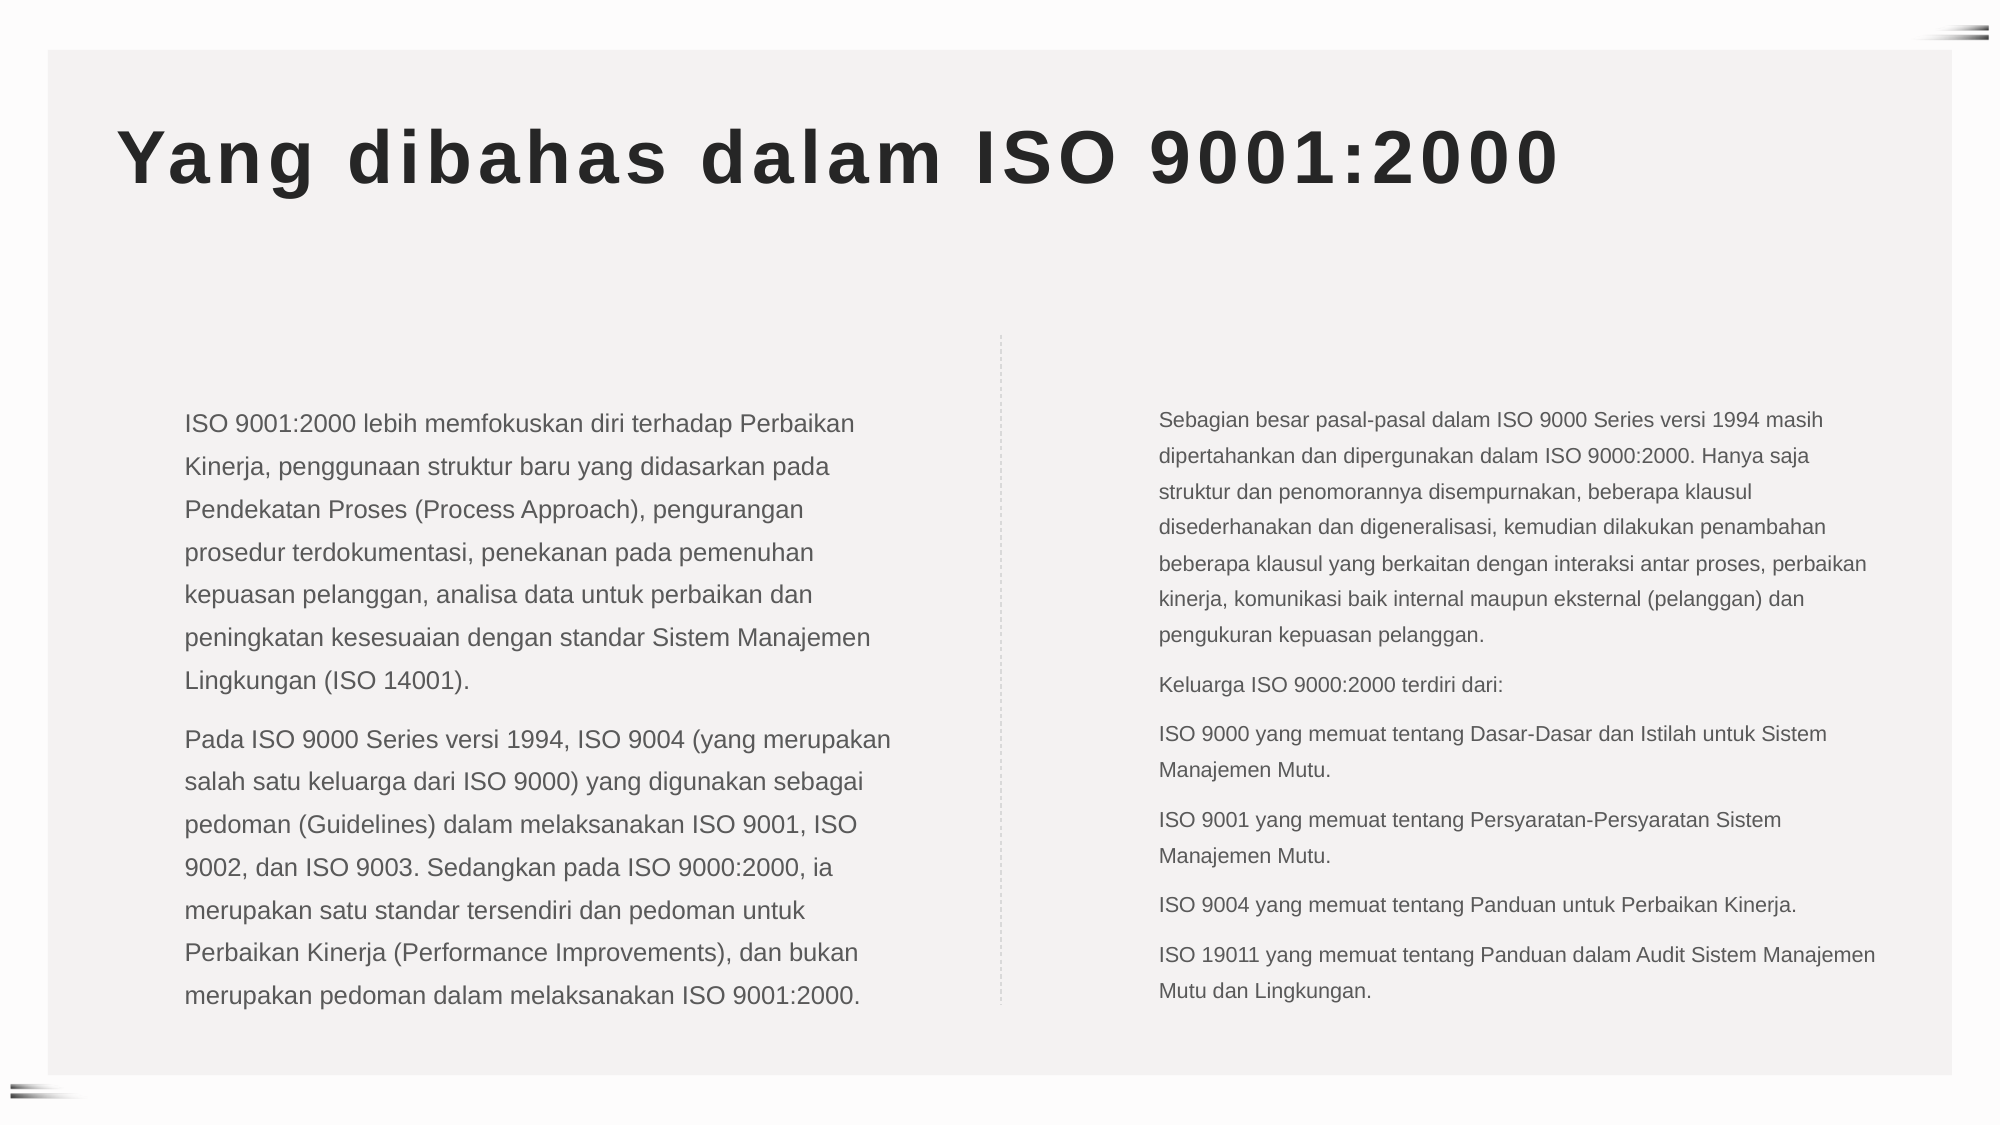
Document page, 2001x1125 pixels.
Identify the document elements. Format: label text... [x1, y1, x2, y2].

text_box Sebagian besar pasal-pasal dalam ISO 9000 Series versi 1994 masih dipertahankan dan dipergunakan dalam ISO 9000:2000. Hanya saja struktur dan penomorannya disempurnakan, beberapa klausul disederhanakan dan digeneralisasi, kemudian dilakukan penambahan beberapa klausul yang berkaitan dengan interaksi antar proses, perbaikan kinerja, komunikasi baik internal maupun eksternal (pelanggan) dan pengukuran kepuasan pelanggan. Keluarga ISO 9000:2000 terdiri dari: ISO 9000 yang memuat tentang Dasar-Dasar dan Istilah untuk Sistem Manajemen Mutu. ISO 9001 yang memuat tentang Persyaratan-Persyaratan Sistem Manajemen Mutu. ISO 9004 yang memuat tentang Panduan untuk Perbaikan Kinerja. ISO 19011 yang memuat tentang Panduan dalam Audit Sistem Manajemen Mutu dan Lingkungan. [1144, 388, 1900, 1026]
picture [0, 1058, 119, 1125]
text_box [47, 49, 1953, 1076]
text_box ISO 9001:2000 lebih memfokuskan diri terhadap Perbaikan Kinerja, penggunaan struktur baru yang didasarkan pada Pendekatan Proses (Process Approach), pengurangan prosedur terdokumentasi, penekanan pada pemenuhan kepuasan pelanggan, analisa data untuk perbaikan dan peningkatan kesesuaian dengan standar Sistem Manajemen Lingkungan (ISO 14001). Pada ISO 9000 Series versi 1994, ISO 9004 (yang merupakan salah satu keluarga dari ISO 9000) yang digunakan sebagai pedoman (Guidelines) dalam melaksanakan ISO 9001, ISO 9002, dan ISO 9003. Sedangkan pada ISO 9000:2000, ia merupakan satu standar tersendiri dan pedoman untuk Perbaikan Kinerja (Performance Improvements), dan bukan merupakan pedoman dalam melaksanakan ISO 9001:2000. [169, 388, 926, 1026]
picture [1881, 0, 2000, 67]
text_box Yang dibahas dalam ISO 9001:2000 [99, 99, 1900, 216]
